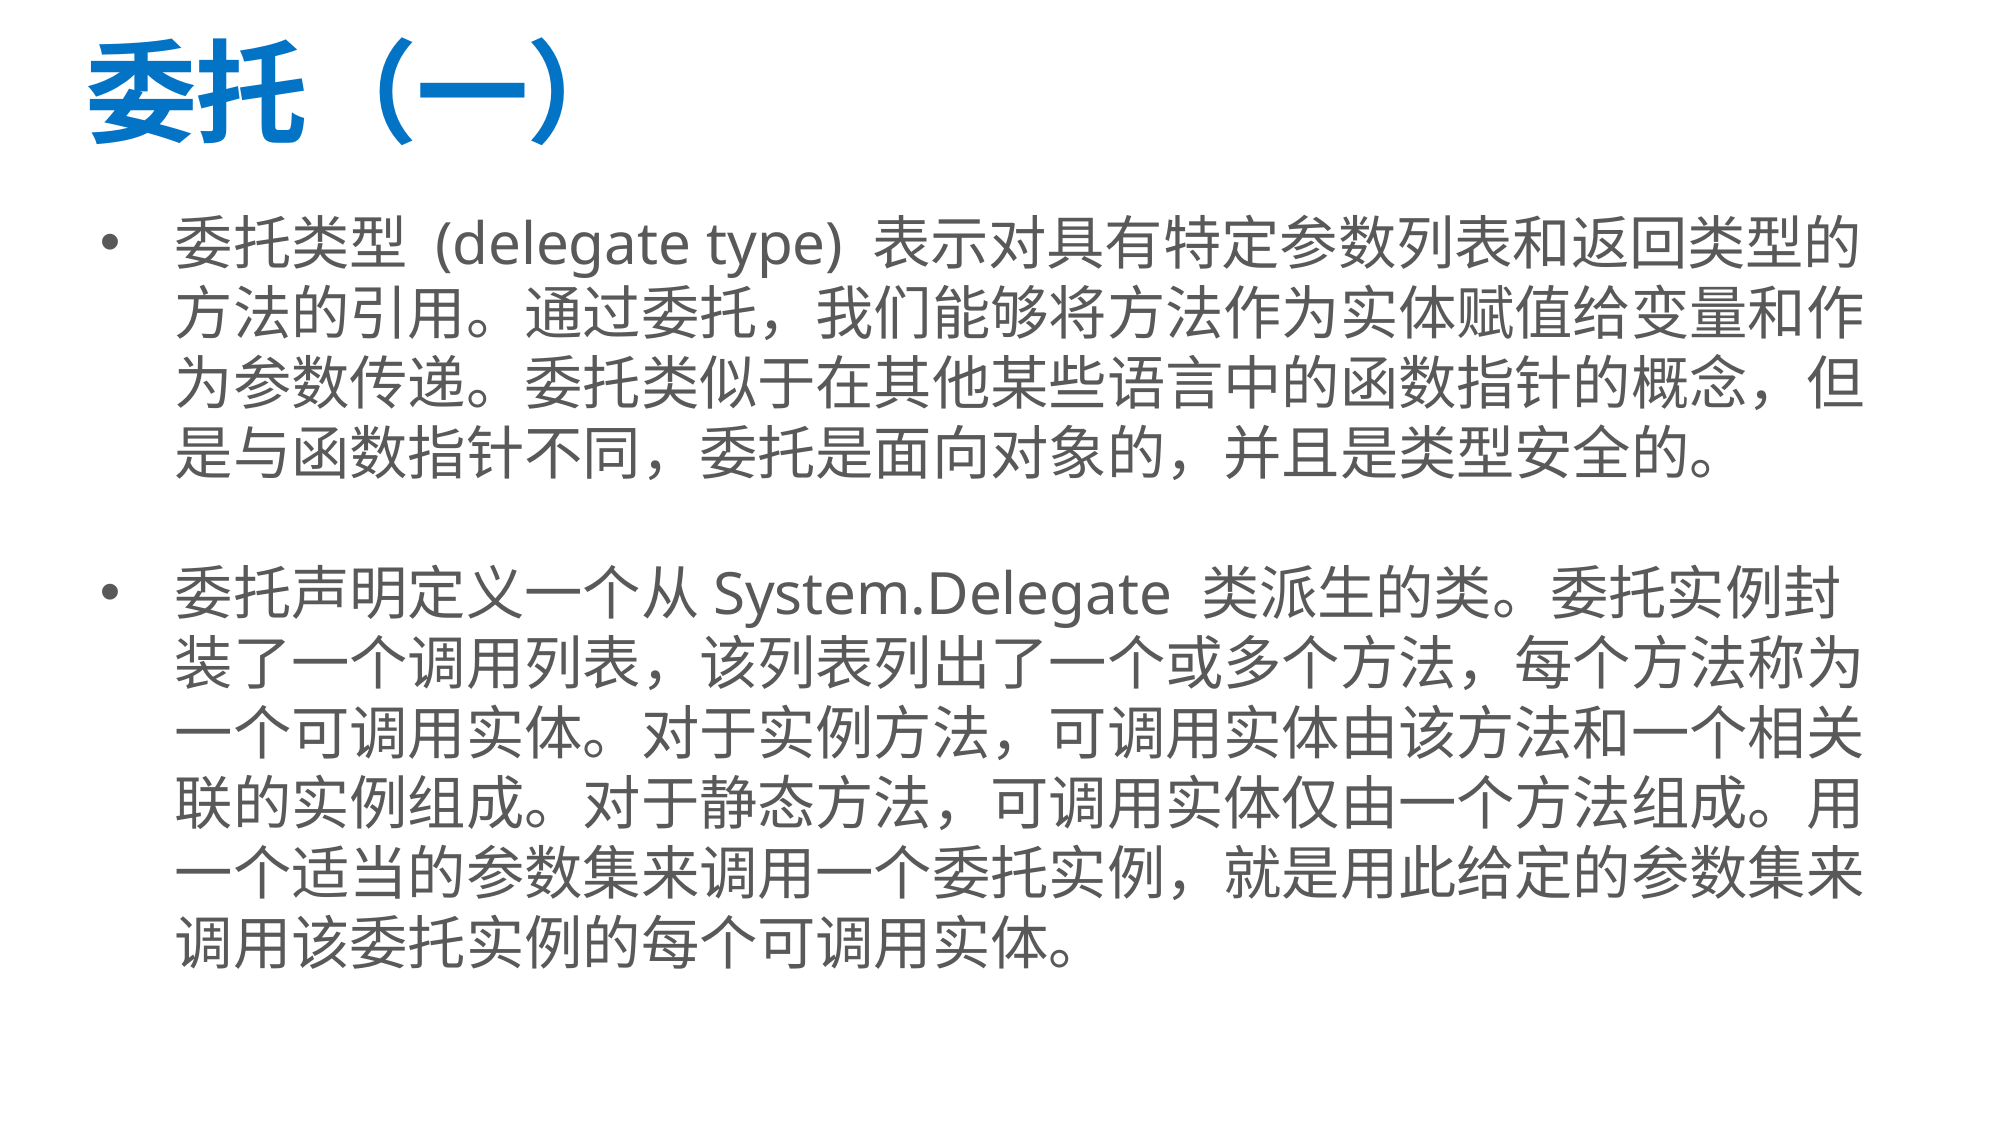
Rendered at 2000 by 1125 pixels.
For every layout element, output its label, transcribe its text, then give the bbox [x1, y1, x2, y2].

title 委托（一） [85, 37, 1914, 161]
text_box 委托类型 (delegate type) 表示对具有特定参数列表和返回类型的方法的引用。通过委托，我们能够将方法作为实体赋值给变量和作为参数传递。委托类似于在其他某些语言中的函数指针的概念，但是与函数指针不同，委托是面向对象的，并且是类型安全的。 委托声明定义一个从System.Delegate 类派生的类。委托实例封装了一个调用列表，该列表列出了一个或多个方法，每个方法称为一个可调用实体。对于实例方法，可调用实体由该方法和一个相关联的实例组成。对于静态方法，可调用实体仅由一个方法组成。用一个适当的参数集来调用一个委托实例，就是用此给定的参数集来调用该委托实例的每个可调用实体。 [85, 198, 1890, 984]
